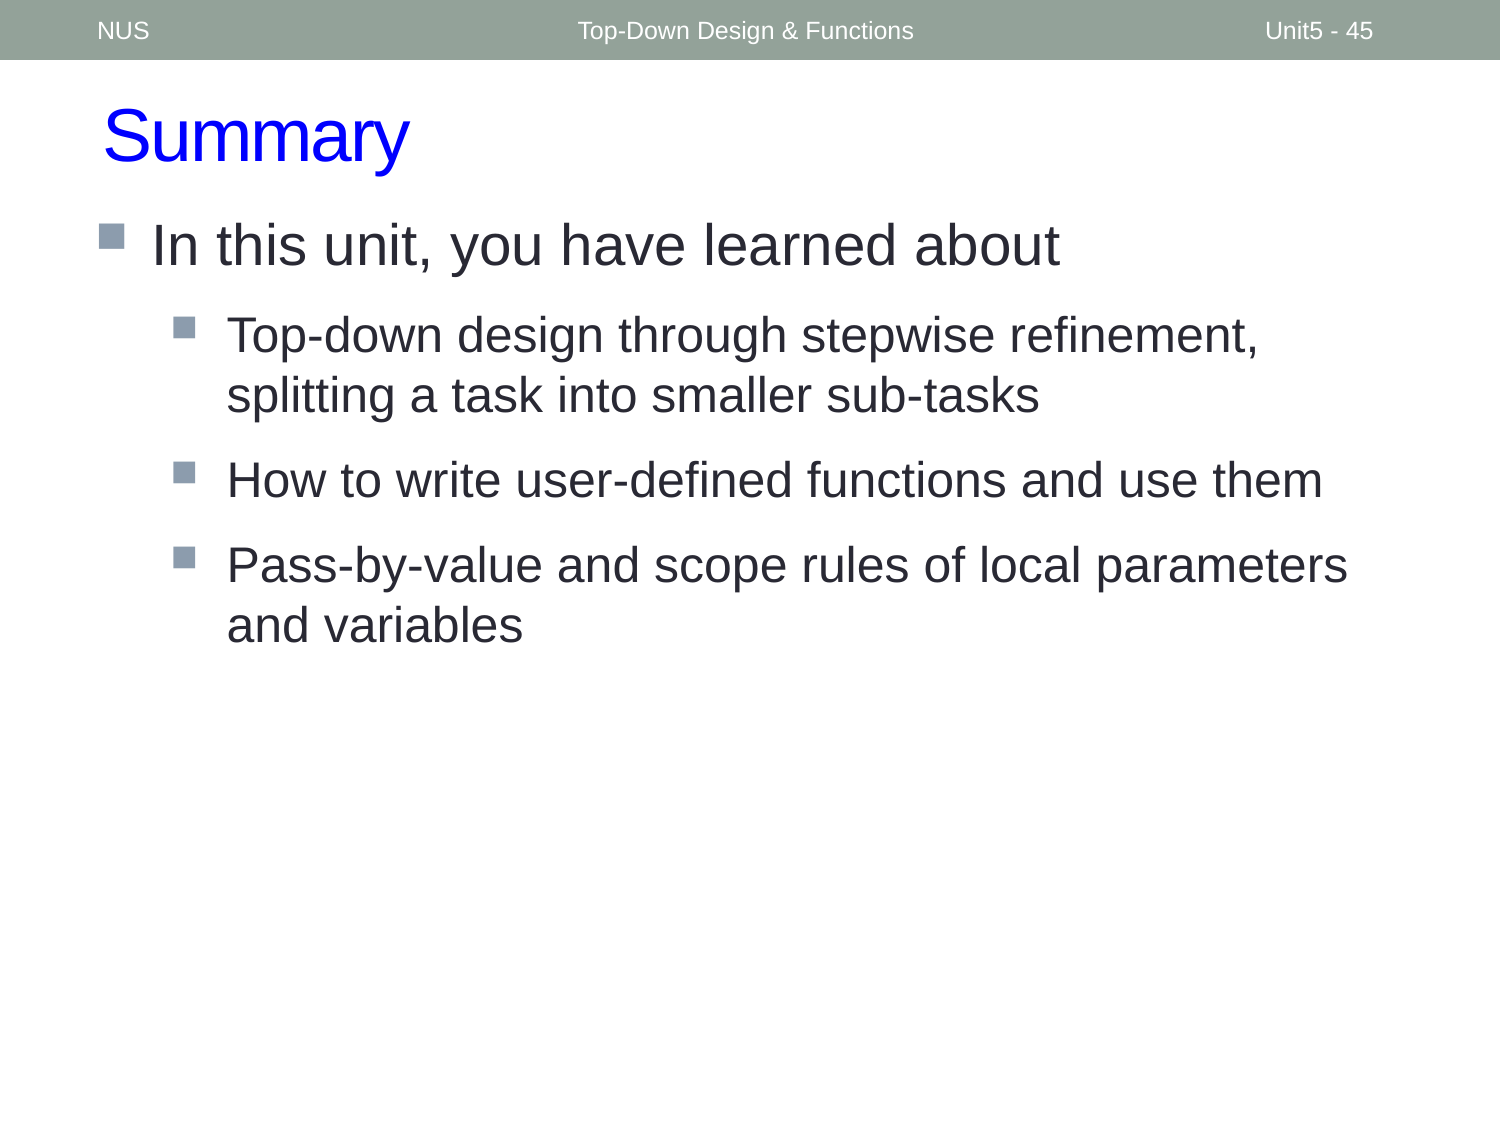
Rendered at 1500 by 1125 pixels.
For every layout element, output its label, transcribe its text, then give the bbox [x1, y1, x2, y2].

text_box In this unit, you have learned about Top-down design through stepwise refinement, splitting a task into smaller sub-tasks How to write user-defined functions and use them Pass-by-value and scope rules of local parameters and variables [80, 200, 1414, 1050]
slide_number Unit5 - 45 [1250, 3, 1425, 57]
footer Top-Down Design & Functions [562, 3, 1238, 57]
slide_number NUS [75, 3, 550, 57]
title Summary [87, 62, 1463, 200]
